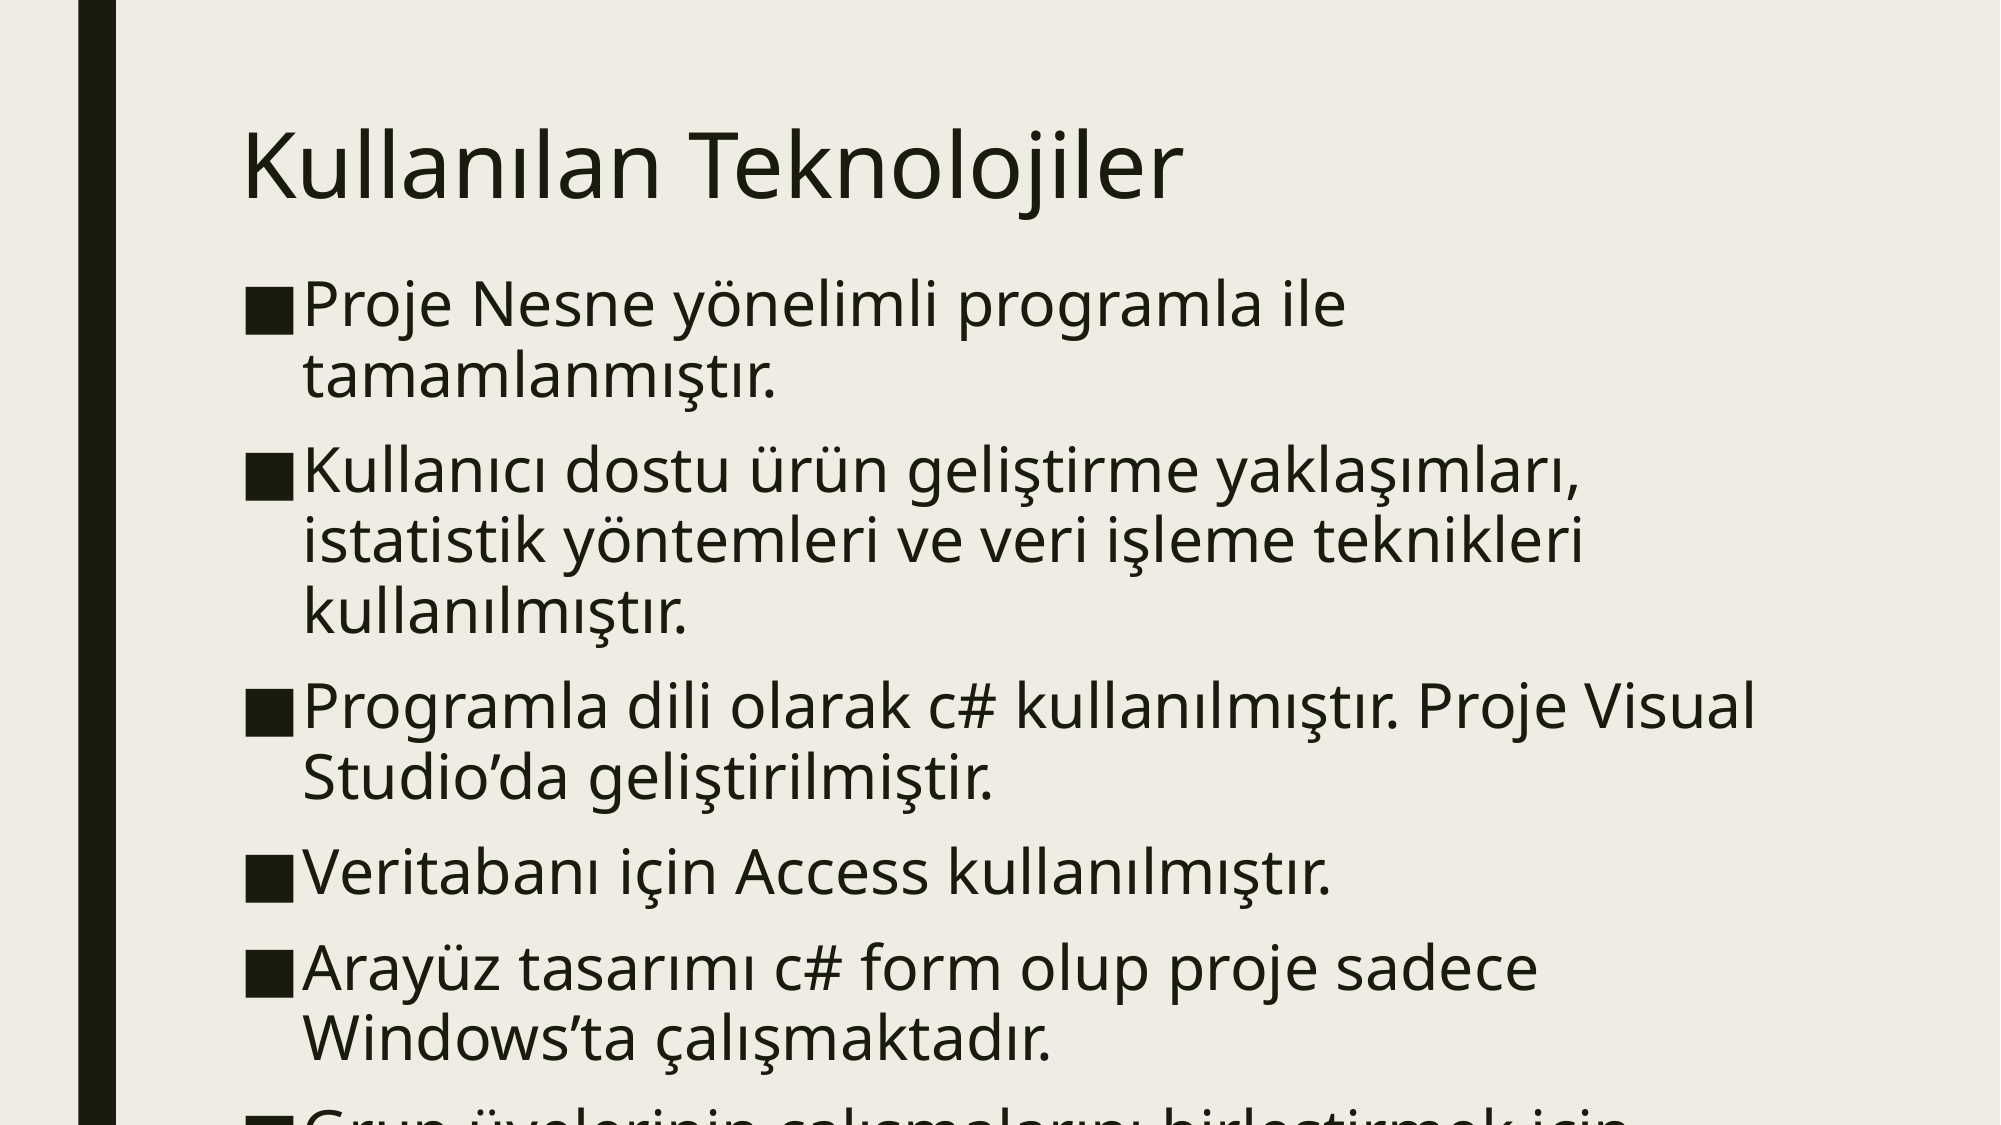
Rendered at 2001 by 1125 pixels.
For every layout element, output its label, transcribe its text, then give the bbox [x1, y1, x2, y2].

list Proje Nesne yönelimli programla ile tamamlanmıştır. Kullanıcı dostu ürün geliştirme yaklaşımları, istatistik yöntemleri ve veri işleme teknikleri kullanılmıştır. Programla dili olarak c# kullanılmıştır. Proje Visual Studio’da geliştirilmiştir. Veritabanı için Access kullanılmıştır. Arayüz tasarımı c# form olup proje sadece Windows’ta çalışmaktadır. Grup üyelerinin çalışmalarını birleştirmek için Gihub teknolojisi kullanılmıştır. [225, 262, 1800, 1107]
title Kullanılan Teknolojiler [225, 112, 1800, 262]
